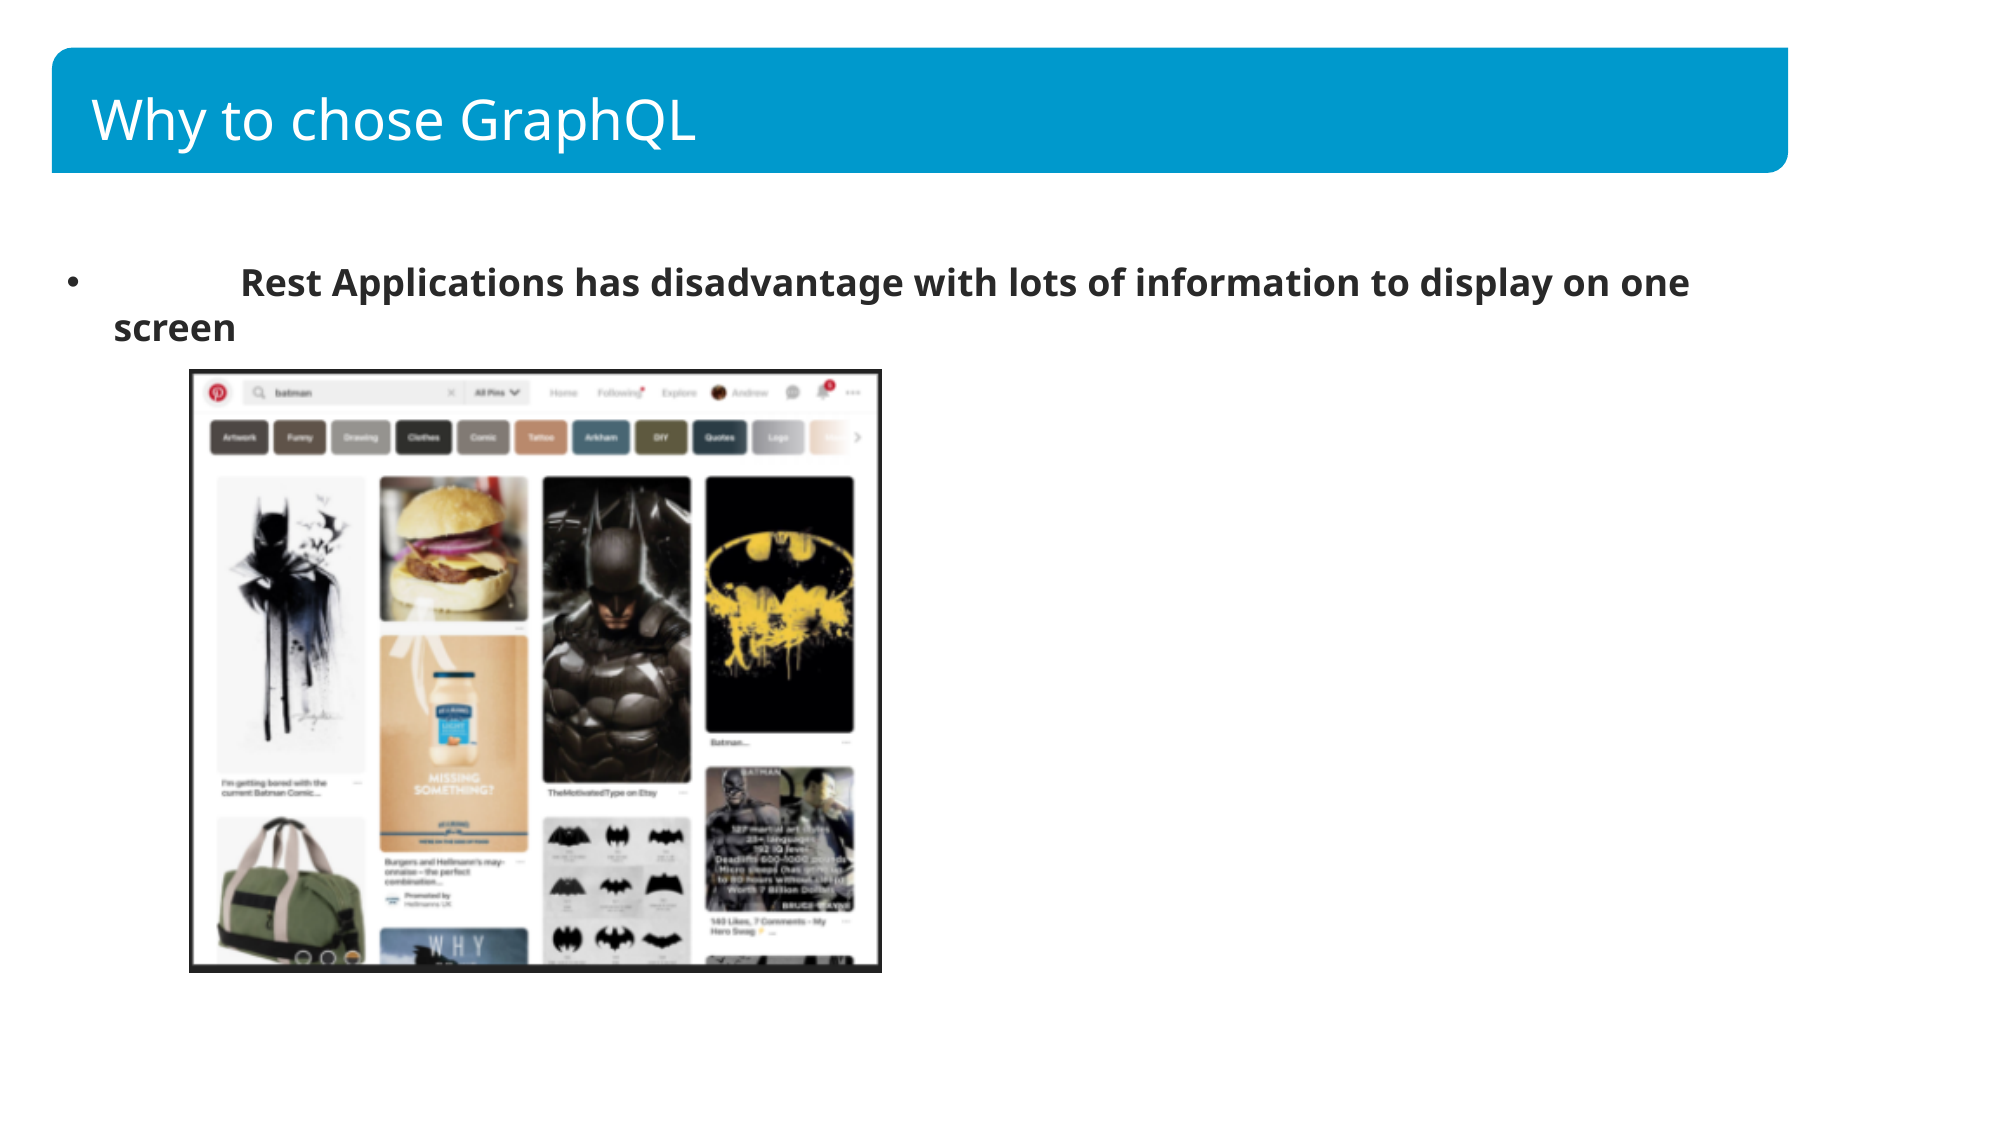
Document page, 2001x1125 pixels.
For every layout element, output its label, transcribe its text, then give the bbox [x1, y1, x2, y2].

text_box Rest Applications has disadvantage with lots of information to display on one screen [51, 206, 1789, 447]
text_box [50, 46, 1790, 175]
picture [189, 369, 882, 973]
text_box Why to chose GraphQL [76, 76, 1899, 207]
